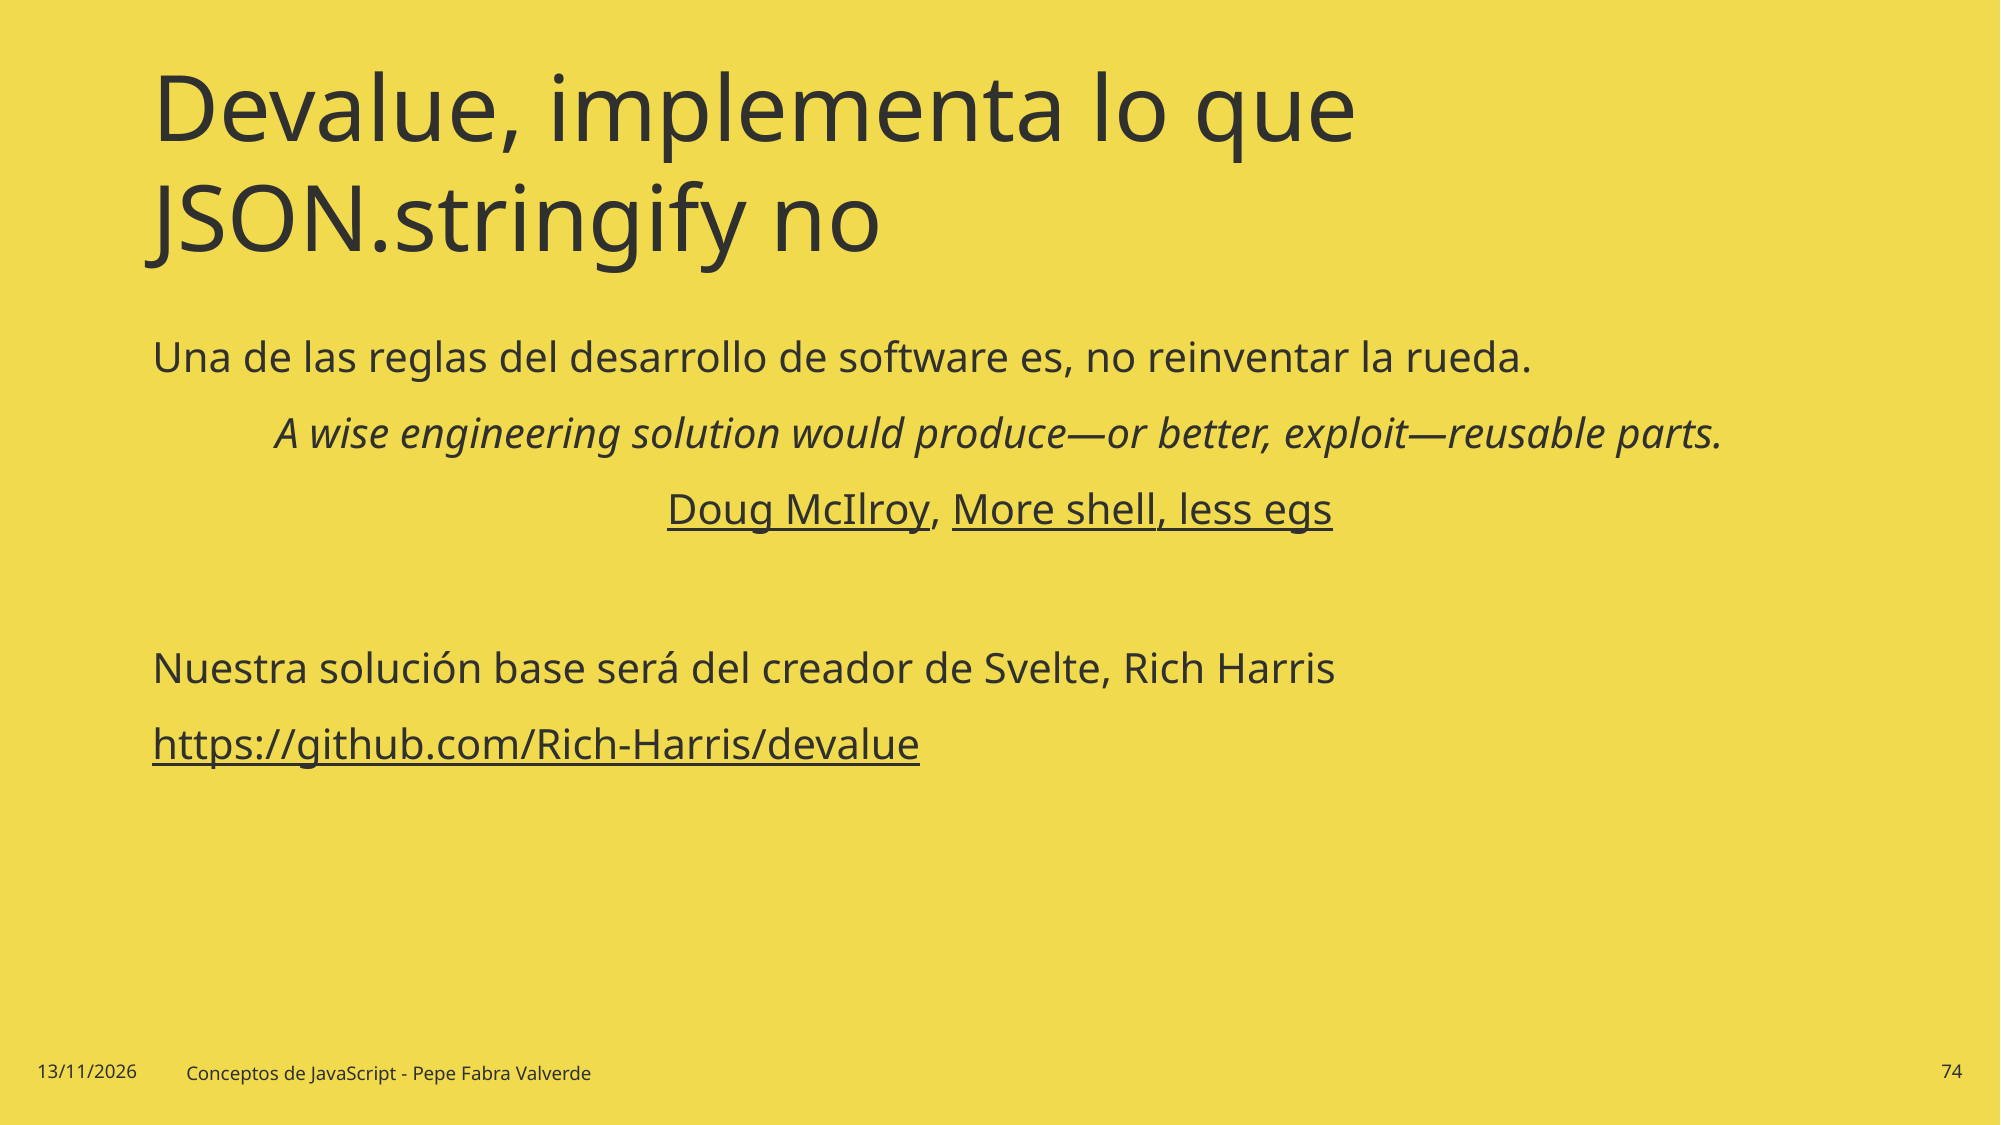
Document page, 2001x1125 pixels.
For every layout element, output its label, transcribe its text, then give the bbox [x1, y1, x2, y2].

title Devalue, implementa lo que JSON.stringify no [137, 59, 1863, 278]
list Una de las reglas del desarrollo de software es, no reinventar la rueda. A wise engineering solution would produce—or better, exploit—reusable parts. Doug McIlroy, More shell, less egs Nuestra solución base será del creador de Svelte, Rich Harris https://github.com/Rich-Harris/devalue [137, 318, 1863, 1014]
footer Conceptos de JavaScript - Pepe Fabra Valverde [171, 1042, 847, 1103]
slide_number 74 [1527, 1042, 1978, 1103]
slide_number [22, 1042, 166, 1103]
